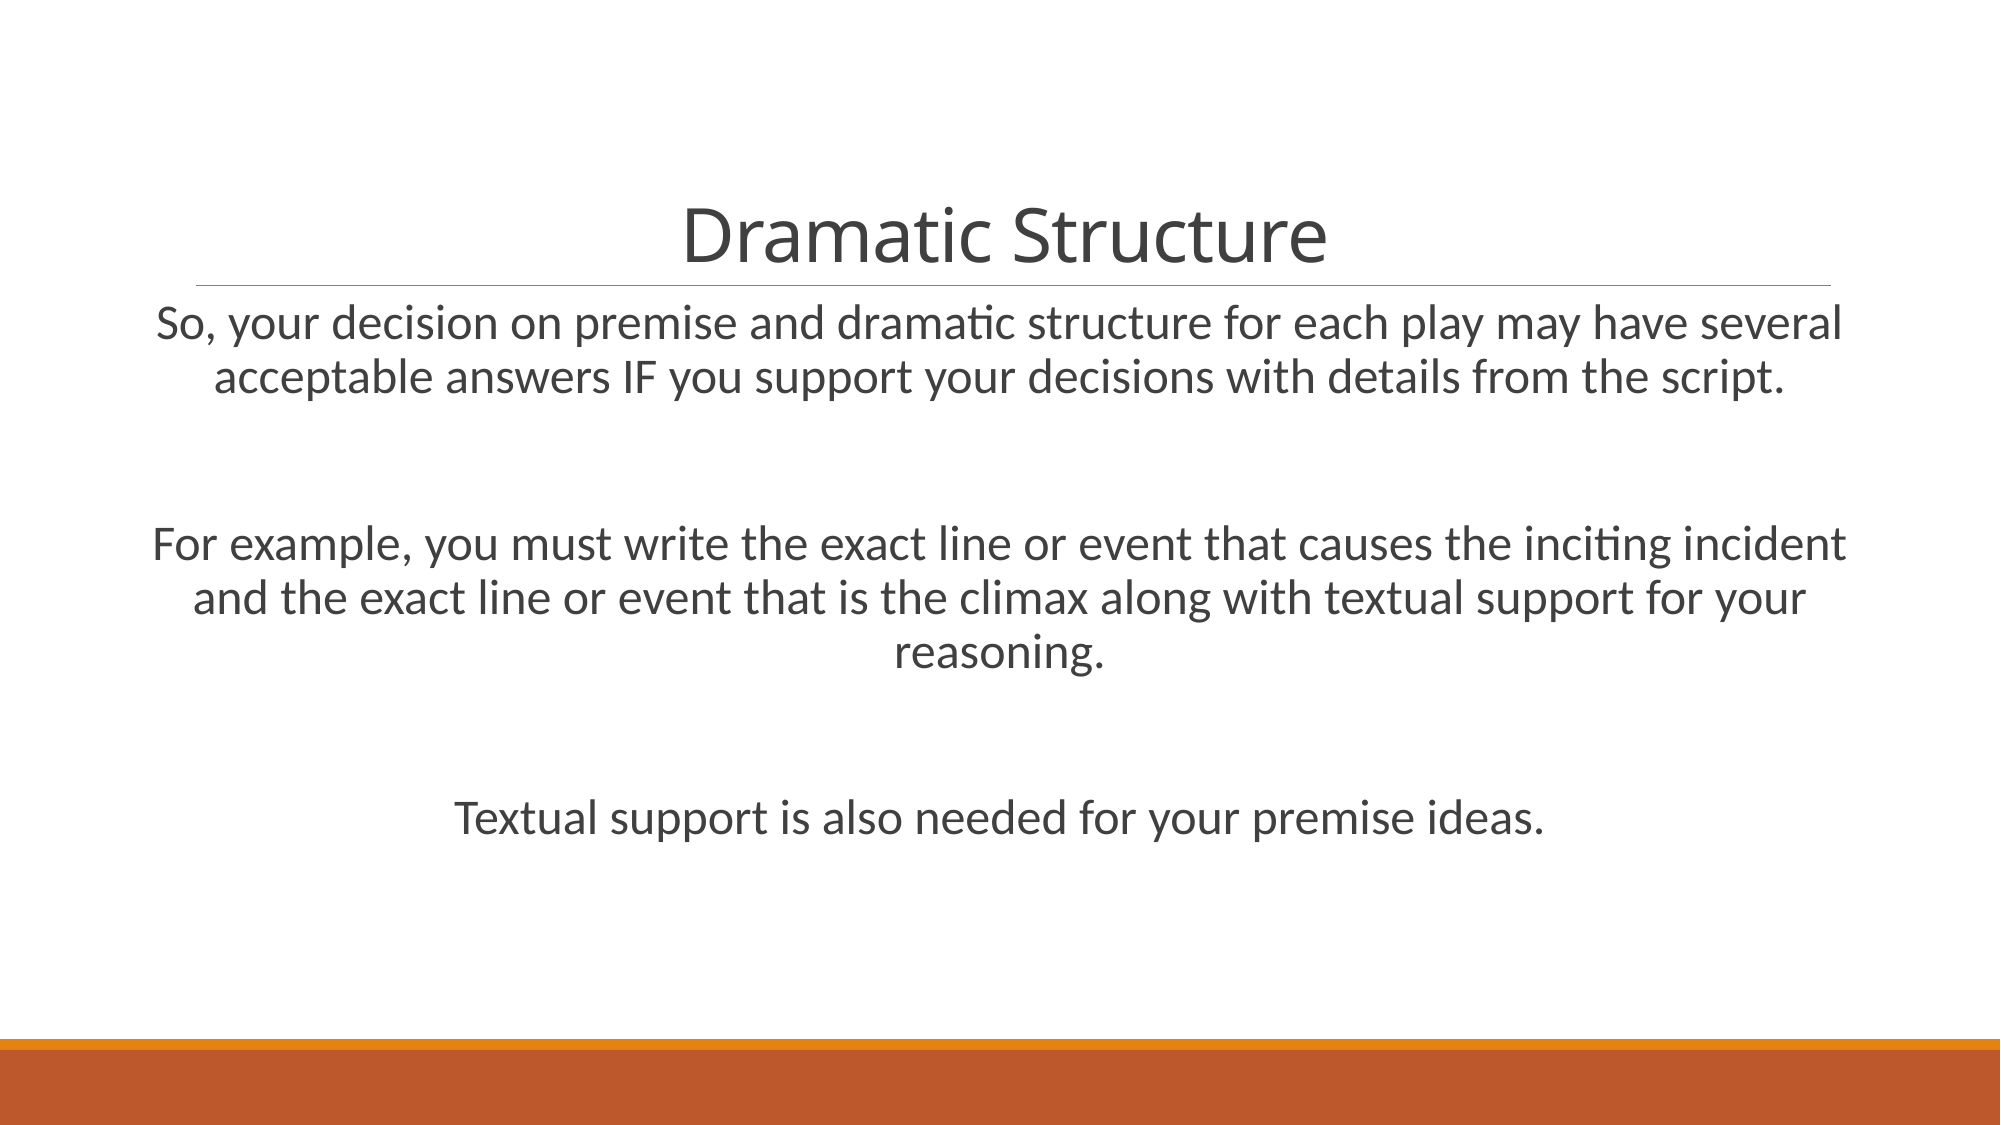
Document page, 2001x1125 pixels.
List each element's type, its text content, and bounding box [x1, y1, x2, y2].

list So, your decision on premise and dramatic structure for each play may have several acceptable answers IF you support your decisions with details from the script. For example, you must write the exact line or event that causes the inciting incident and the exact line or event that is the climax along with textual support for your reasoning. Textual support is also needed for your premise ideas. [137, 59, 1863, 1083]
title Dramatic Structure [180, 47, 1830, 285]
